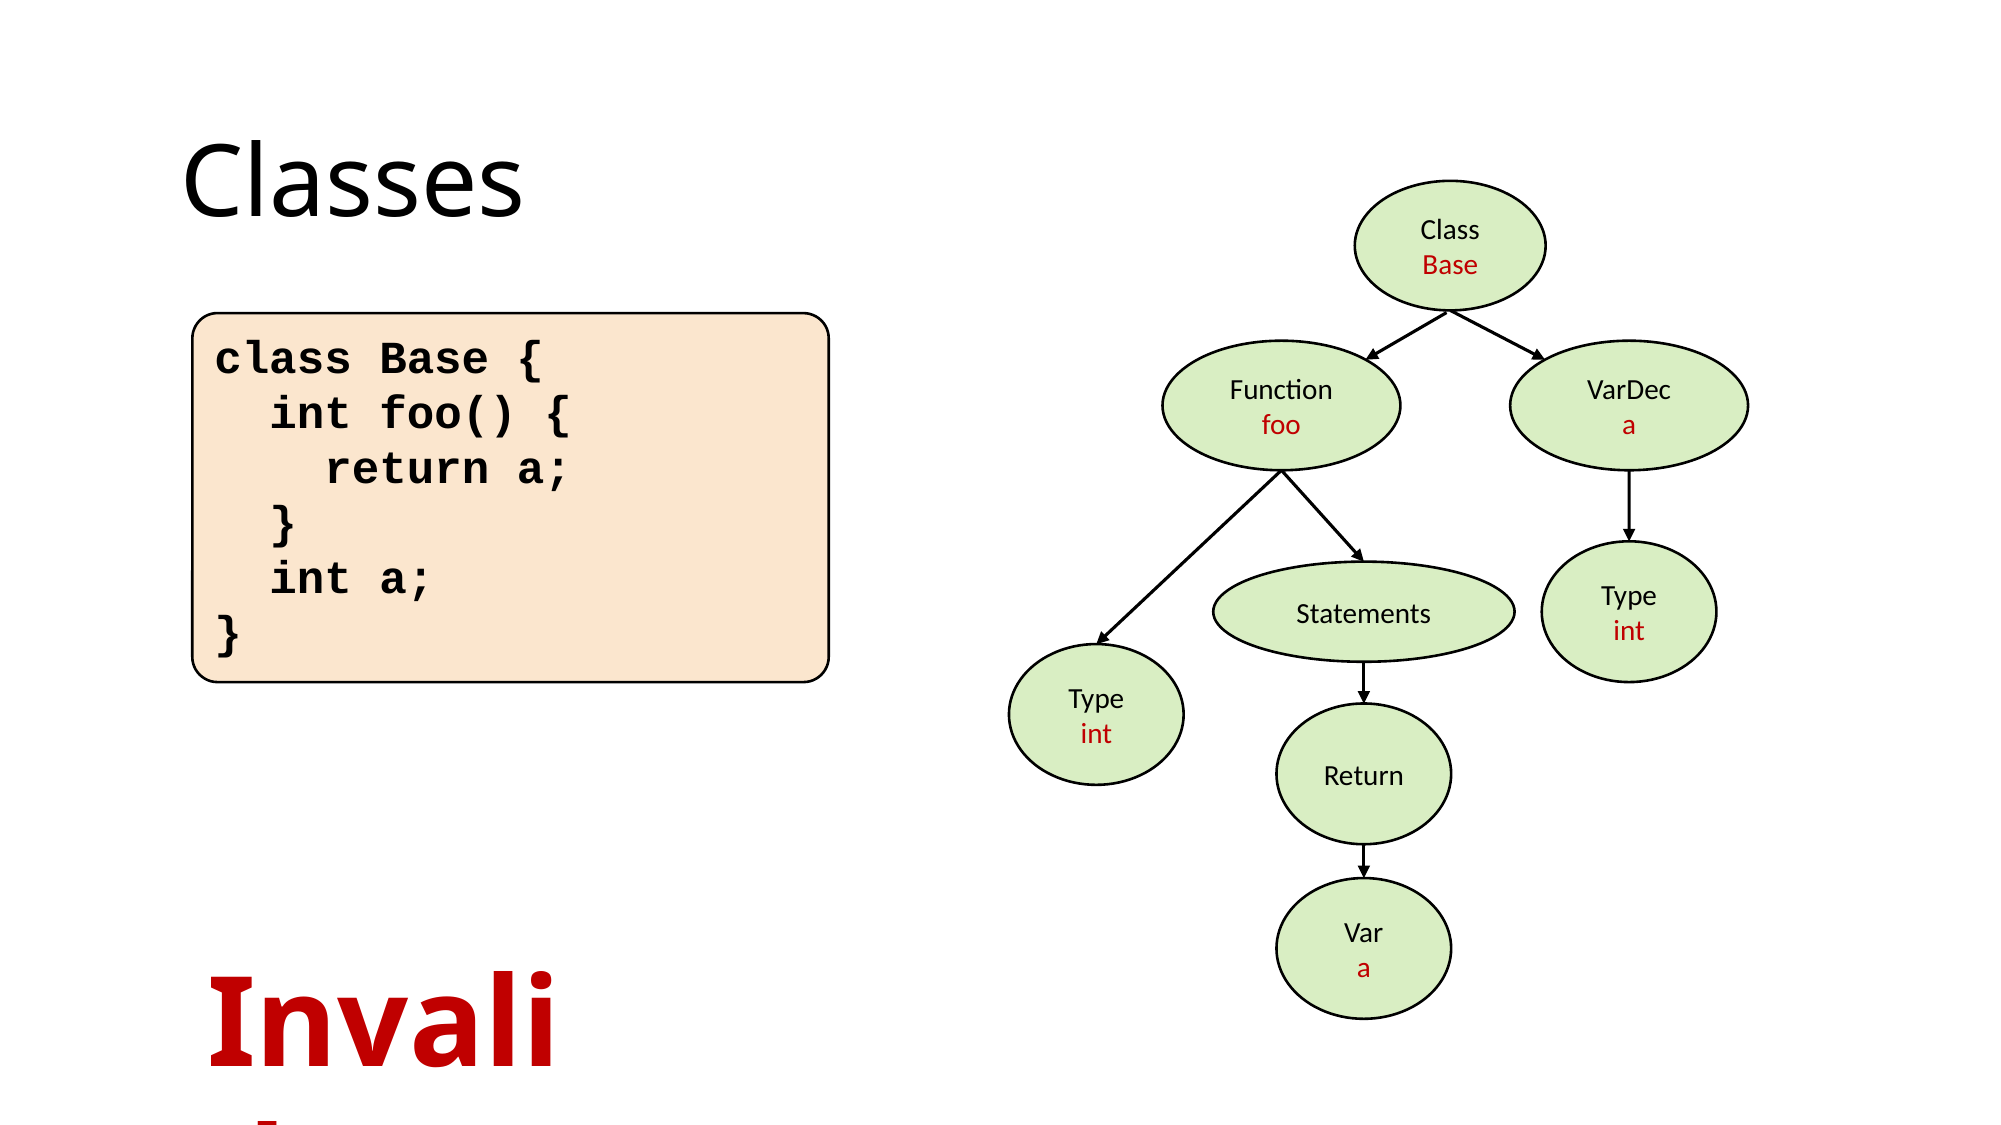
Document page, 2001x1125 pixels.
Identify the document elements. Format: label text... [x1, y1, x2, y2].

text_box Statements [1269, 560, 1516, 664]
text_box Return [1275, 702, 1453, 846]
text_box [1287, 469, 1365, 563]
text_box VarDec a [1508, 339, 1750, 472]
text_box Function foo [1161, 339, 1402, 466]
text_box Class Base [1353, 179, 1547, 309]
text_box Invalid [192, 934, 651, 1125]
text_box Type int [1540, 540, 1718, 684]
text_box Classes [165, 109, 1829, 245]
text_box class Base { int foo() { return a; } int a; } [190, 311, 831, 684]
text_box Var a [1275, 876, 1453, 1021]
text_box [1095, 469, 1282, 645]
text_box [1365, 312, 1447, 361]
text_box Type int [1007, 642, 1185, 787]
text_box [1449, 309, 1546, 361]
